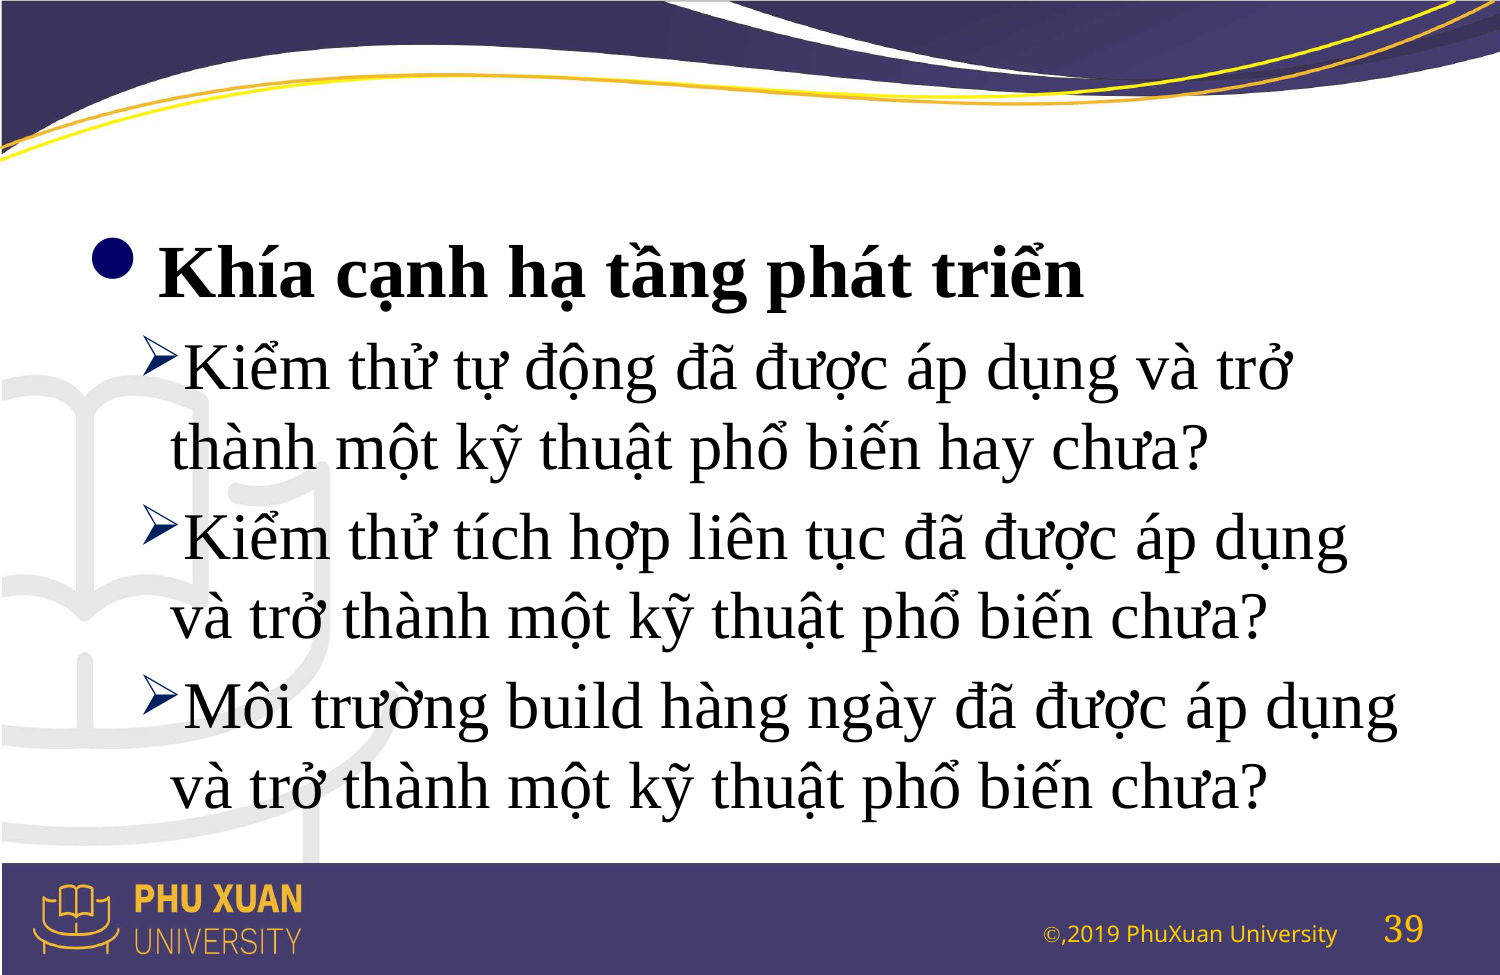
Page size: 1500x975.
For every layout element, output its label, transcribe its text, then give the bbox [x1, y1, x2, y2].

list Khía cạnh hạ tầng phát triển Kiểm thử tự động đã được áp dụng và trở thành một kỹ thuật phổ biến hay chưa? Kiểm thử tích hợp liên tục đã được áp dụng và trở thành một kỹ thuật phổ biến chưa? Môi trường build hàng ngày đã được áp dụng và trở thành một kỹ thuật phổ biến chưa? [75, 216, 1425, 841]
slide_number 39 [1299, 903, 1425, 956]
picture [0, 0, 1500, 975]
